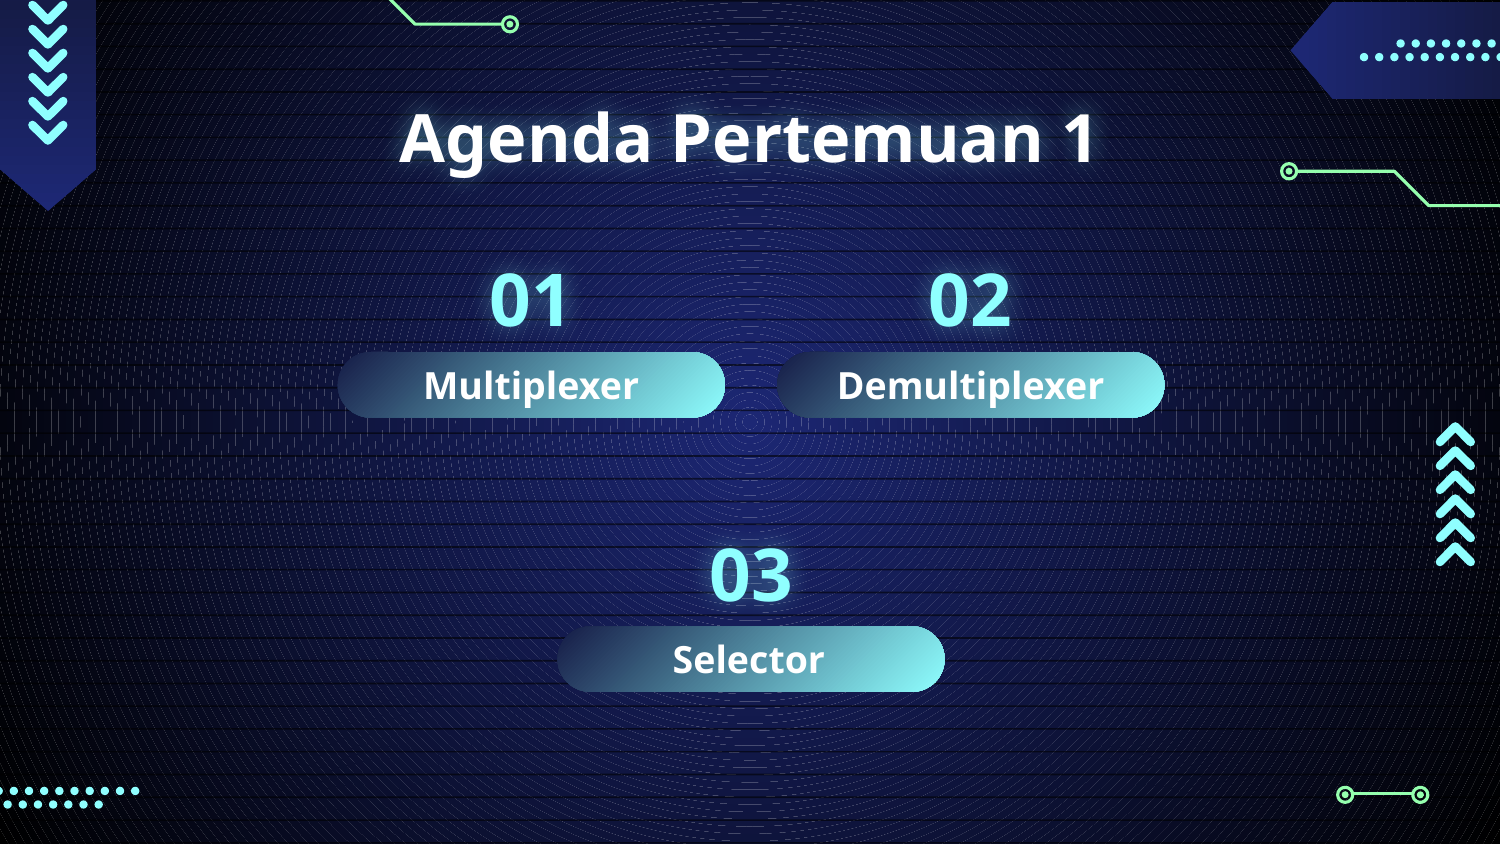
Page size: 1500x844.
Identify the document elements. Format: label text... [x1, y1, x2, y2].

title 03 [567, 532, 935, 612]
text_box [566, 627, 936, 636]
text_box [566, 682, 936, 692]
title Agenda Pertemuan 1 [116, 88, 1383, 183]
text_box [786, 352, 1156, 362]
title Demultiplexer [777, 362, 1165, 408]
title Multiplexer [348, 362, 715, 408]
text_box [1281, 163, 1500, 214]
text_box [337, 352, 725, 418]
title Selector [555, 636, 943, 682]
title 02 [790, 257, 1152, 338]
text_box [786, 408, 1155, 418]
title 01 [348, 257, 715, 338]
